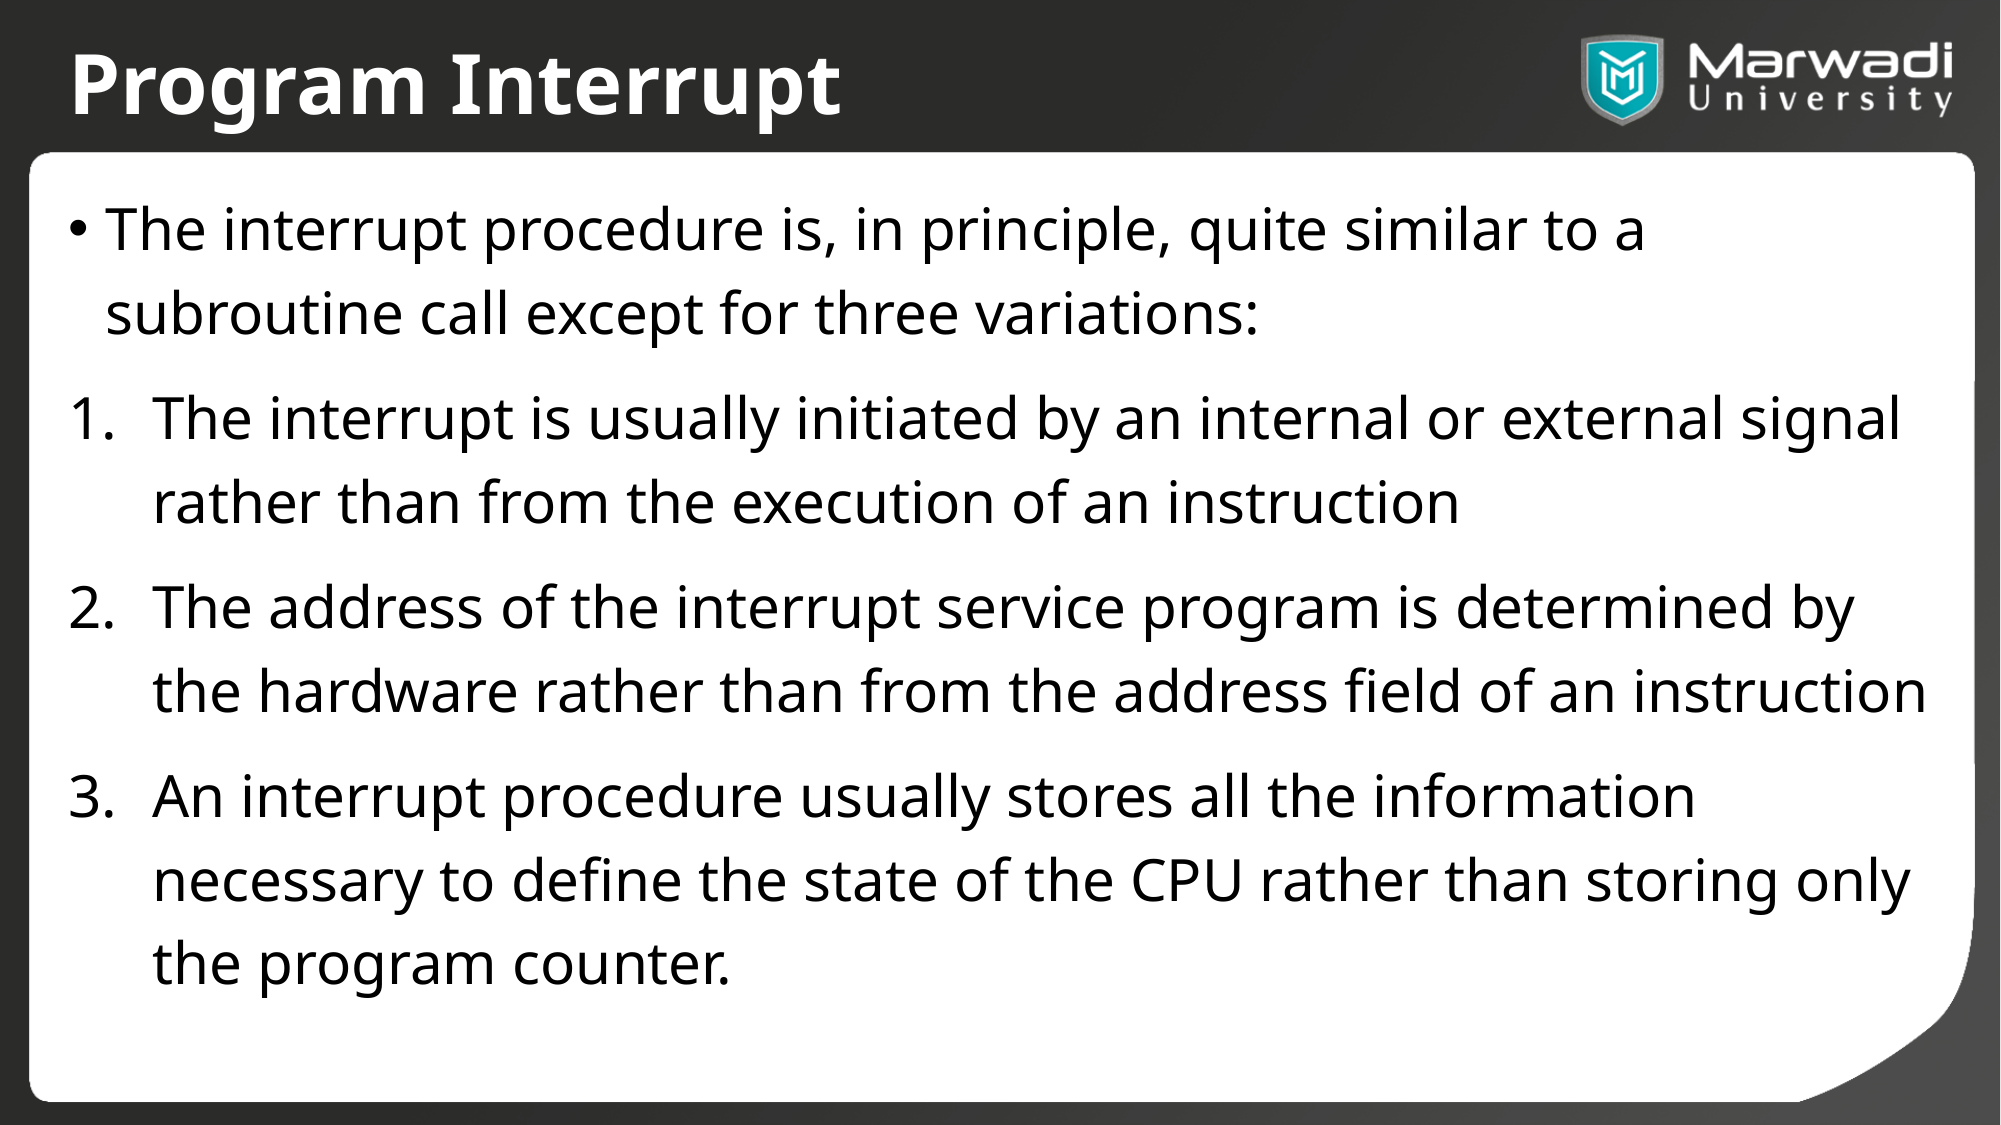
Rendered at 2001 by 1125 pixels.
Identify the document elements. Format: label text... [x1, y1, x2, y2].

list The interrupt procedure is, in principle, quite similar to a subroutine call except for three variations: The interrupt is usually initiated by an internal or external signal rather than from the execution of an instruction The address of the interrupt service program is determined by the hardware rather than from the address field of an instruction An interrupt procedure usually stores all the information necessary to define the state of the CPU rather than storing only the program counter. [53, 170, 1944, 1046]
picture [0, 0, 2001, 1125]
title Program Interrupt [53, 21, 1569, 155]
